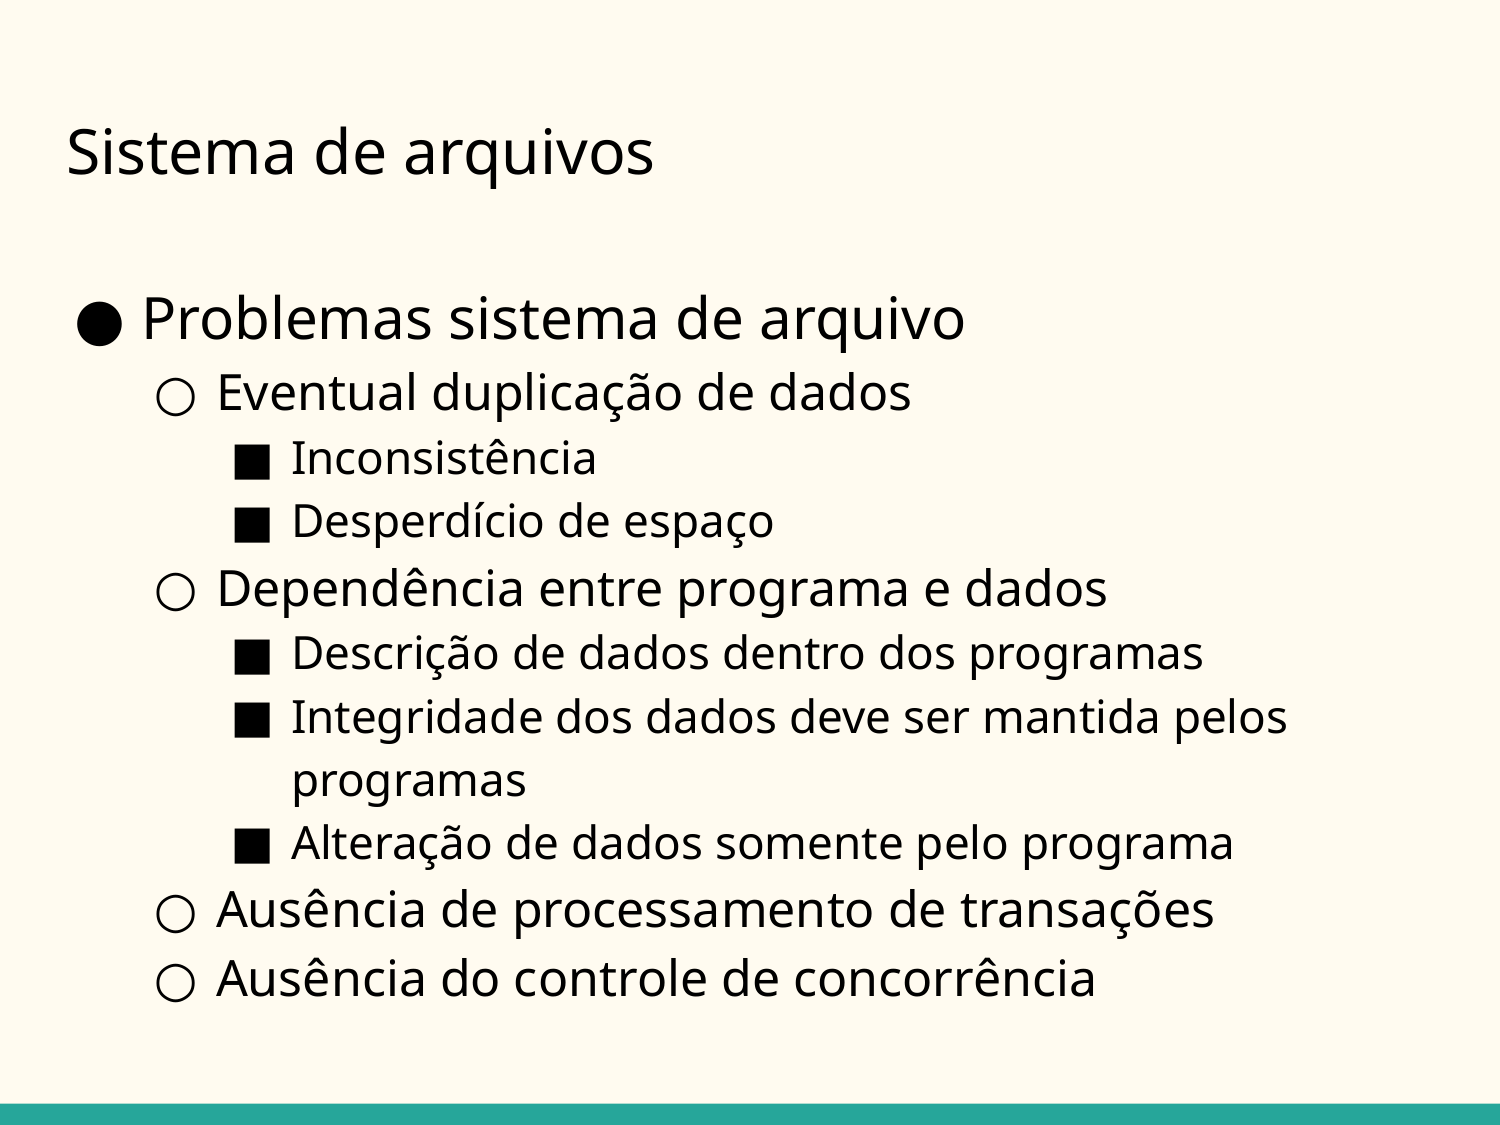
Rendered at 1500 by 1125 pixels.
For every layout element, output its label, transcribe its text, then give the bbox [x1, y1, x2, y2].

title Sistema de arquivos [51, 97, 1449, 232]
list Problemas sistema de arquivo Eventual duplicação de dados Inconsistência Desperdício de espaço Dependência entre programa e dados Descrição de dados dentro dos programas Integridade dos dados deve ser mantida pelos programas Alteração de dados somente pelo programa Ausência de processamento de transações Ausência do controle de concorrência [51, 256, 1449, 1000]
